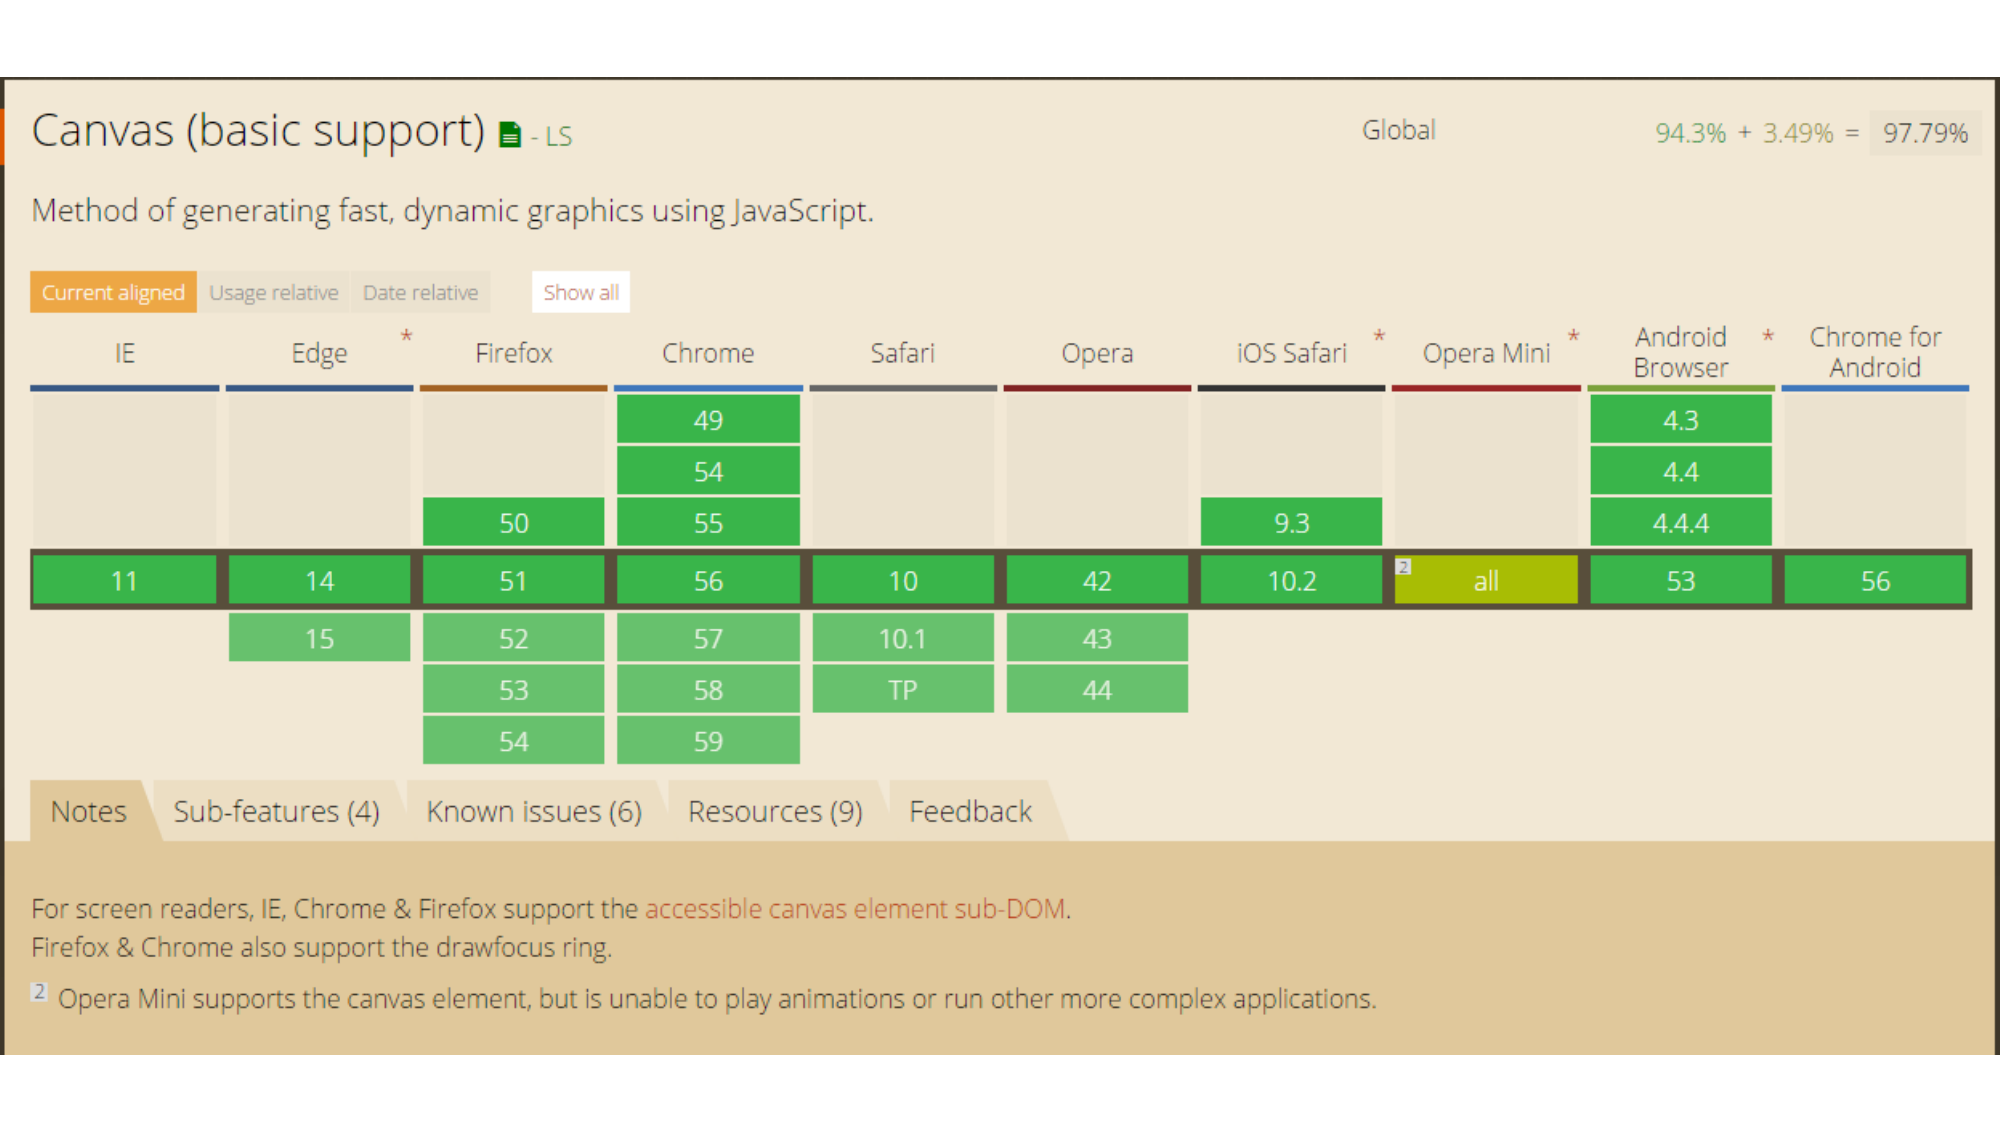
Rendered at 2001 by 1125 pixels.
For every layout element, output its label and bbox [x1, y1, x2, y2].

picture [0, 77, 2000, 1055]
